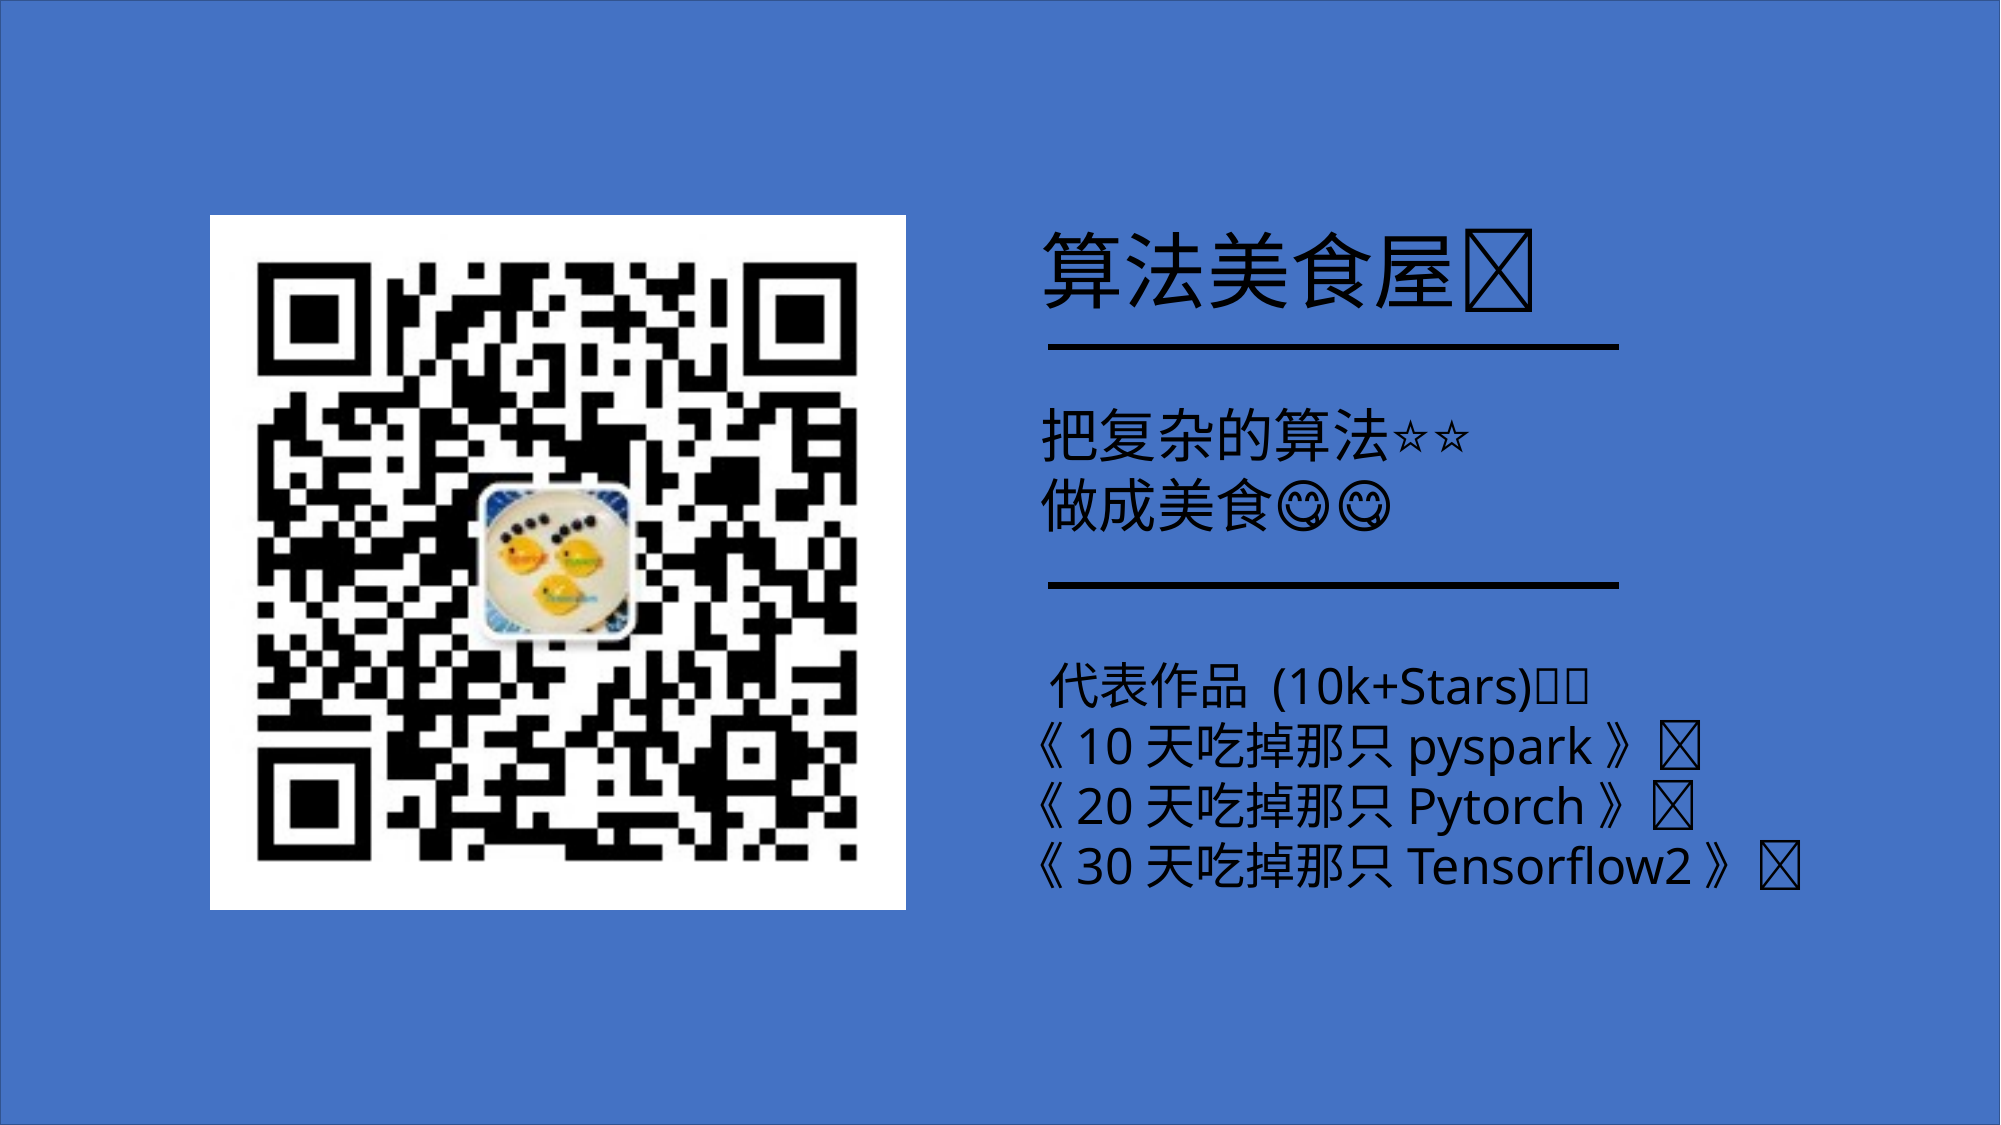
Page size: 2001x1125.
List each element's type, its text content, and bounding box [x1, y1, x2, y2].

picture [210, 214, 906, 910]
text_box 代表作品 (10k+Stars)🔥🔥 《10天吃掉那只pyspark》🍒 《20天吃掉那只Pytorch》🍉 《30天吃掉那只Tensorflow2》🍎 [999, 647, 1834, 902]
text_box [0, 0, 2000, 1125]
text_box 算法美食屋🏡 把复杂的算法⭐️⭐️ 做成美食😋😋 [1026, 211, 1860, 617]
